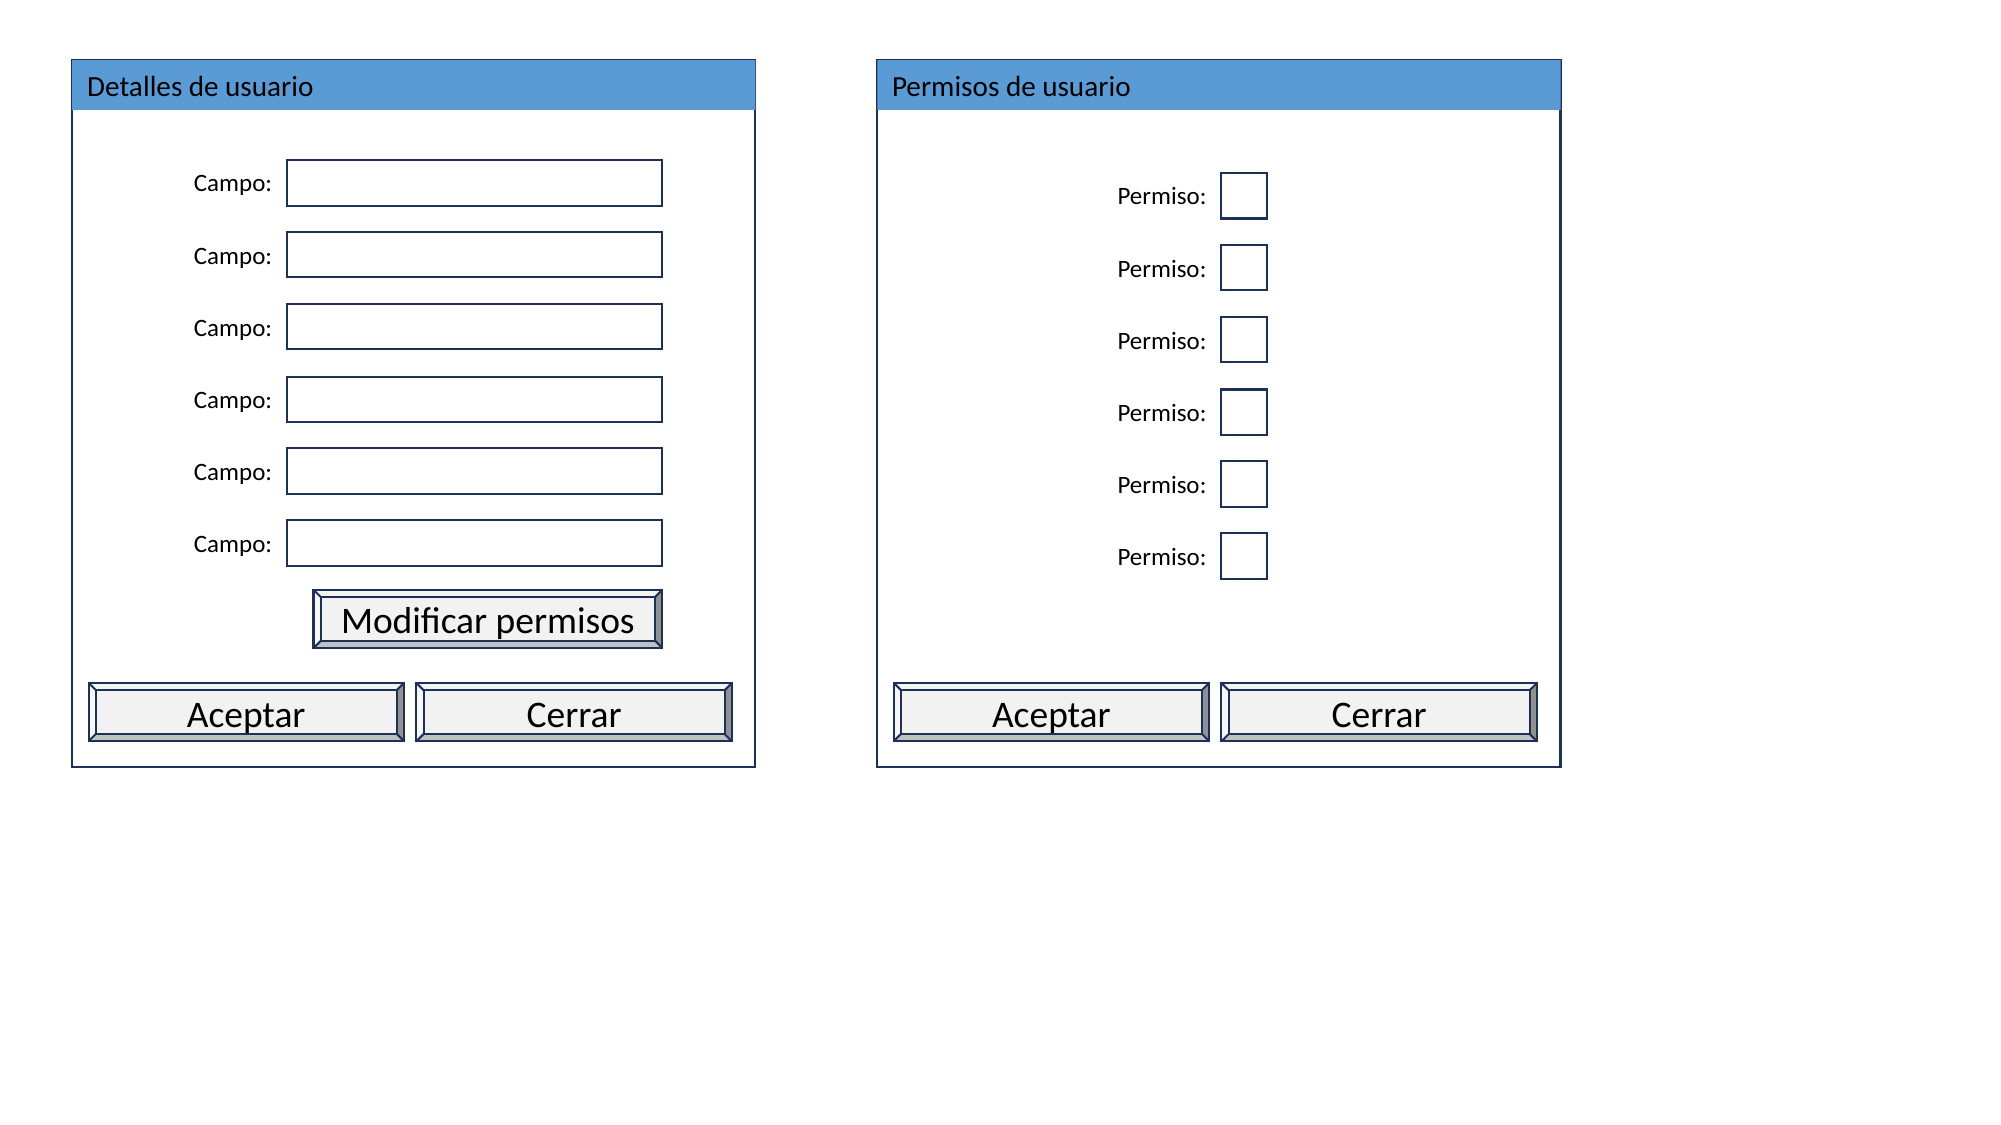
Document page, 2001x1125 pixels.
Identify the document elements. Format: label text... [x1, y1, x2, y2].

table_cell [1222, 687, 1228, 738]
table_cell [420, 684, 728, 689]
text_box [1225, 684, 1533, 689]
text_box Campo: [148, 375, 288, 421]
text_box [286, 376, 663, 423]
text_box [286, 519, 663, 567]
text_box Permiso: [1082, 172, 1220, 218]
text_box Campo: [177, 303, 286, 349]
text_box [286, 447, 663, 495]
text_box Cerrar [1220, 682, 1538, 743]
table_cell [417, 687, 423, 738]
text_box Permisos de usuario [877, 60, 1561, 110]
text_box Permiso: [1082, 388, 1220, 434]
text_box [876, 59, 1562, 768]
text_box [286, 159, 663, 207]
text_box Aceptar [892, 682, 1210, 742]
text_box Permiso: [1099, 533, 1220, 578]
text_box Campo: [148, 159, 286, 205]
text_box Permiso: [1099, 316, 1220, 362]
text_box Aceptar [87, 682, 405, 742]
text_box [1220, 532, 1268, 580]
text_box Campo: [177, 520, 286, 565]
text_box Cerrar [415, 682, 733, 743]
text_box Campo: [166, 232, 286, 277]
table_cell [90, 687, 95, 737]
text_box [1220, 244, 1268, 291]
text_box Campo: [898, 684, 1205, 689]
table_cell [93, 684, 400, 689]
text_box Permiso: [1100, 245, 1220, 290]
text_box Campo: [166, 448, 286, 494]
text_box Permiso: [1100, 461, 1220, 506]
text_box [318, 591, 658, 596]
text_box [71, 59, 756, 768]
text_box [1220, 316, 1268, 363]
text_box [1220, 460, 1268, 508]
table_cell [895, 687, 900, 737]
text_box [1220, 388, 1268, 436]
text_box [1220, 172, 1268, 220]
text_box Modificar permisos [312, 589, 664, 649]
text_box [286, 303, 663, 350]
text_box [286, 231, 663, 278]
text_box Detalles de usuario [72, 60, 756, 110]
table_cell [315, 594, 320, 644]
